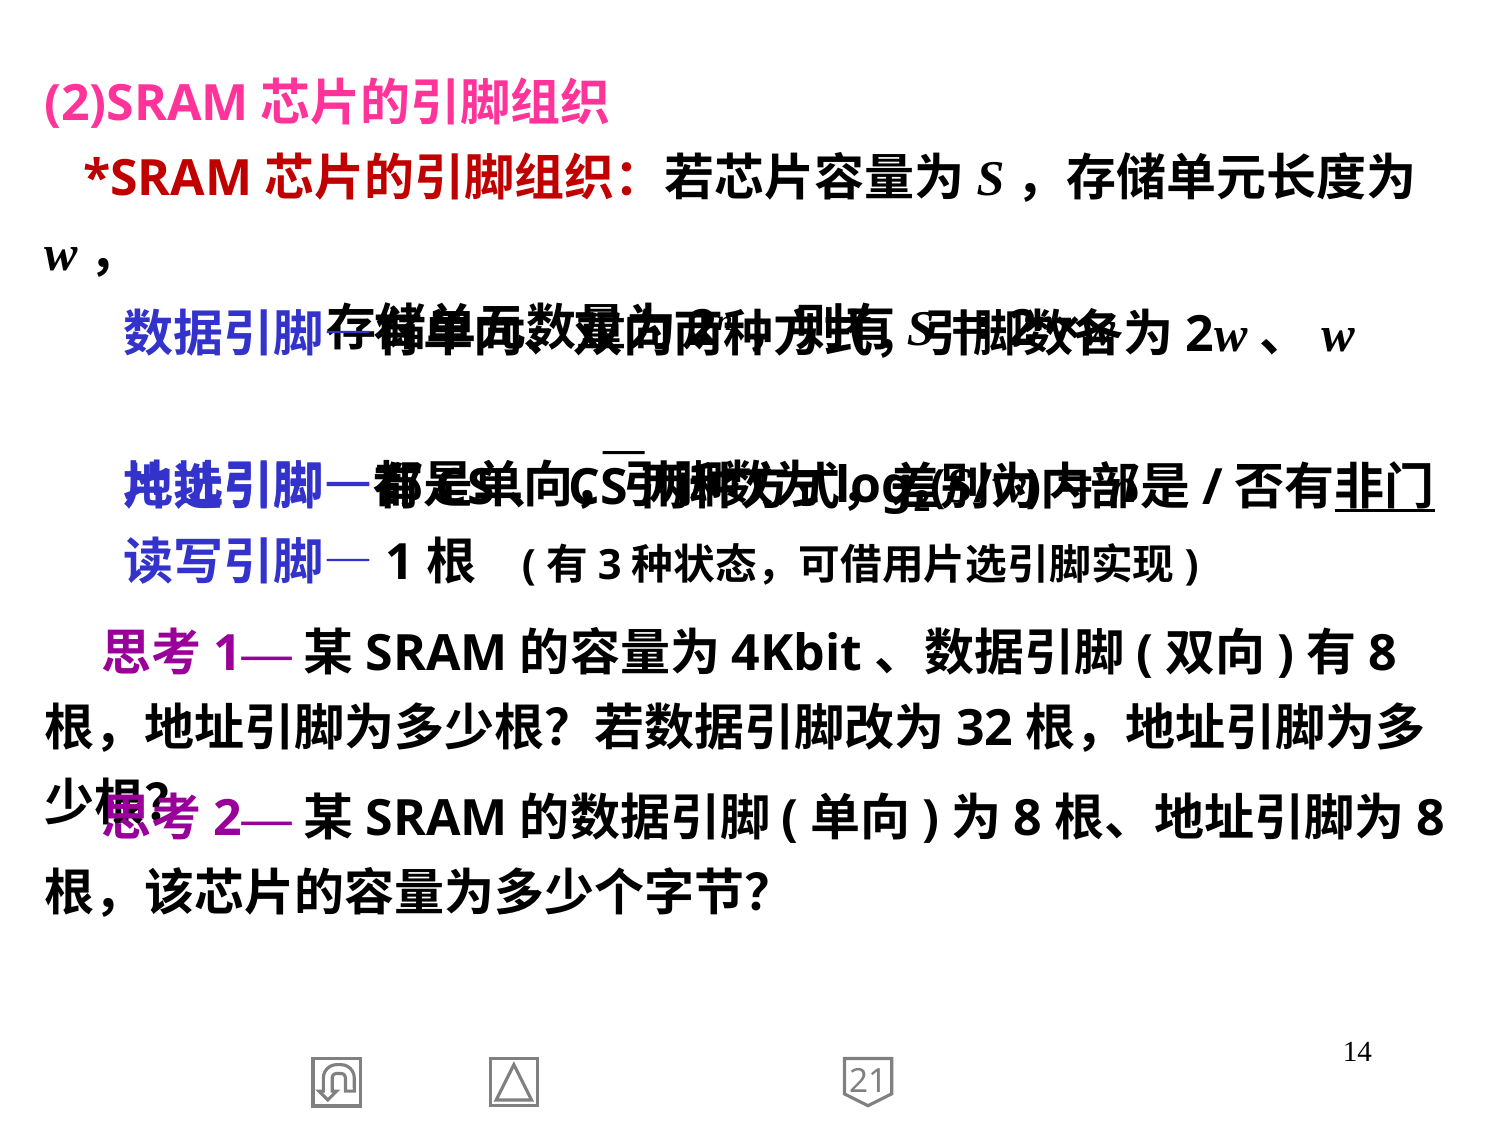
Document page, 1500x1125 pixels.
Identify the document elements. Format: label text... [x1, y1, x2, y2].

text_box 数据引脚—有单向、双向两种方式，引脚数各为2w、w 地址引脚—都是单向，引脚数为log2(S/w)＝n [29, 278, 1471, 432]
text_box [313, 1058, 361, 1106]
text_box 思考1—某SRAM的容量为4Kbit、数据引脚(双向)有8根，地址引脚为多少根？若数据引脚改为32根，地址引脚为多少根？ [29, 606, 1471, 763]
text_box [29, 432, 1471, 600]
slide_number 14 [1074, 1024, 1388, 1101]
text_box 思考2—某SRAM的数据引脚(单向)为8根、地址引脚为8根，该芯片的容量为多少个字节？ [29, 763, 1471, 929]
text_box (2)SRAM芯片的引脚组织 *SRAM芯片的引脚组织：若芯片容量为S，存储单元长度为w， 存储单元数量为2n，则有S＝2n×w [29, 48, 1471, 278]
text_box [490, 1058, 538, 1106]
text_box 21 [844, 1058, 892, 1106]
